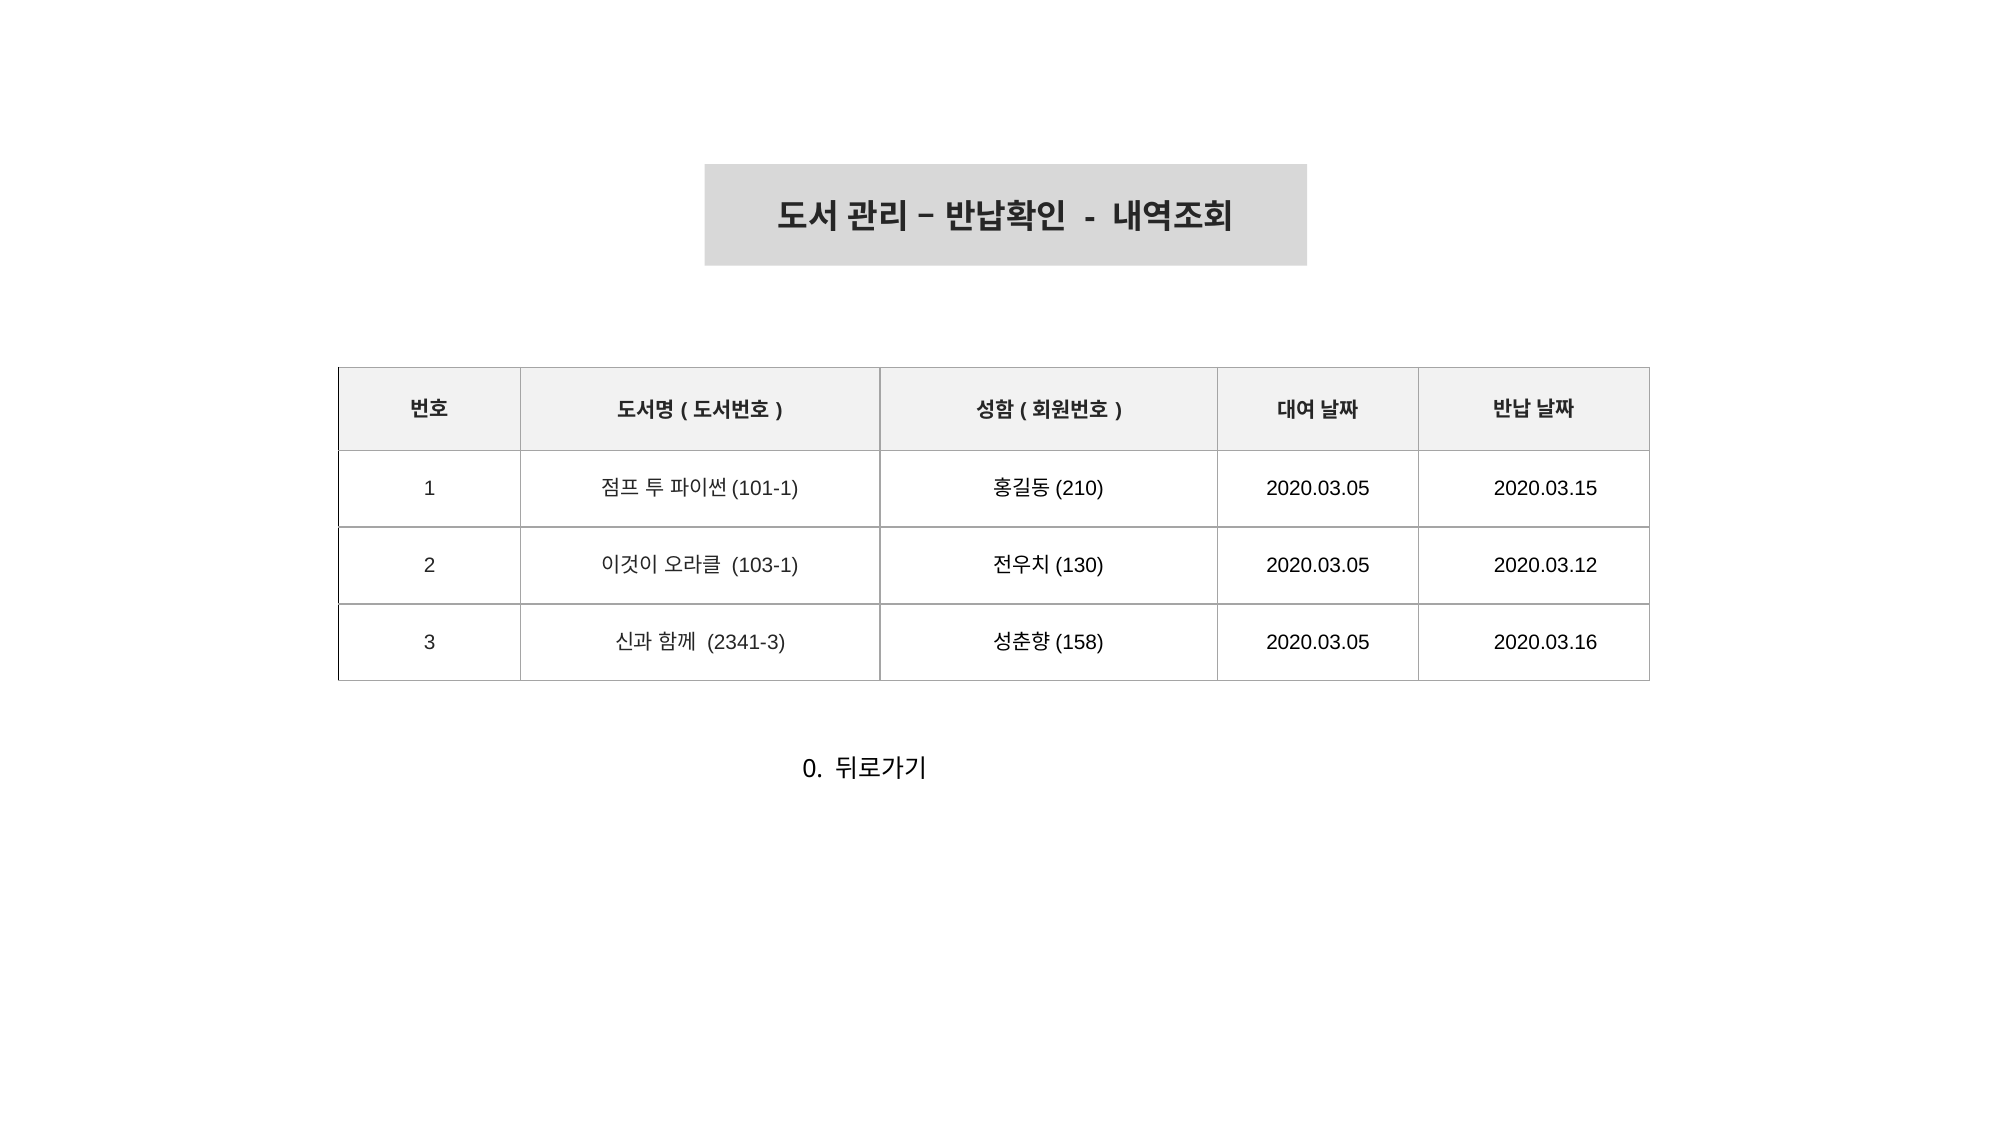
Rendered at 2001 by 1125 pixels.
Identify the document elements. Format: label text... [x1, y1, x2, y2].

table_header 도서명(도서번호) [521, 368, 879, 450]
table_cell 2020.03.16 [1419, 605, 1649, 680]
table_cell 2020.03.12 [1419, 528, 1649, 603]
table_header 성함(회원번호) [881, 368, 1217, 450]
table_header 반납 날짜 [1419, 368, 1649, 450]
table_cell 신과 함께 (2341-3) [521, 605, 879, 680]
table_cell 홍길동(210) [881, 451, 1217, 526]
table_header 대여 날짜 [1218, 368, 1418, 450]
text_box 0. 뒤로가기 [787, 745, 947, 790]
table_cell 점프 투 파이썬(101-1) [521, 451, 879, 526]
table_cell 2020.03.05 [1218, 528, 1418, 603]
text_box 도서 관리 – 반납확인 - 내역조회 [704, 164, 1308, 266]
table_header 번호 [339, 368, 520, 450]
table_cell 2020.03.15 [1419, 451, 1649, 526]
table_cell 1 [339, 451, 520, 526]
table_cell 3 [339, 605, 520, 680]
table_cell 2020.03.05 [1218, 451, 1418, 526]
table_cell 2 [339, 528, 520, 603]
table_cell 2020.03.05 [1218, 605, 1418, 680]
table_cell 전우치(130) [881, 528, 1217, 603]
table_cell 이것이 오라클 (103-1) [521, 528, 879, 603]
table_cell 성춘향(158) [881, 605, 1217, 680]
